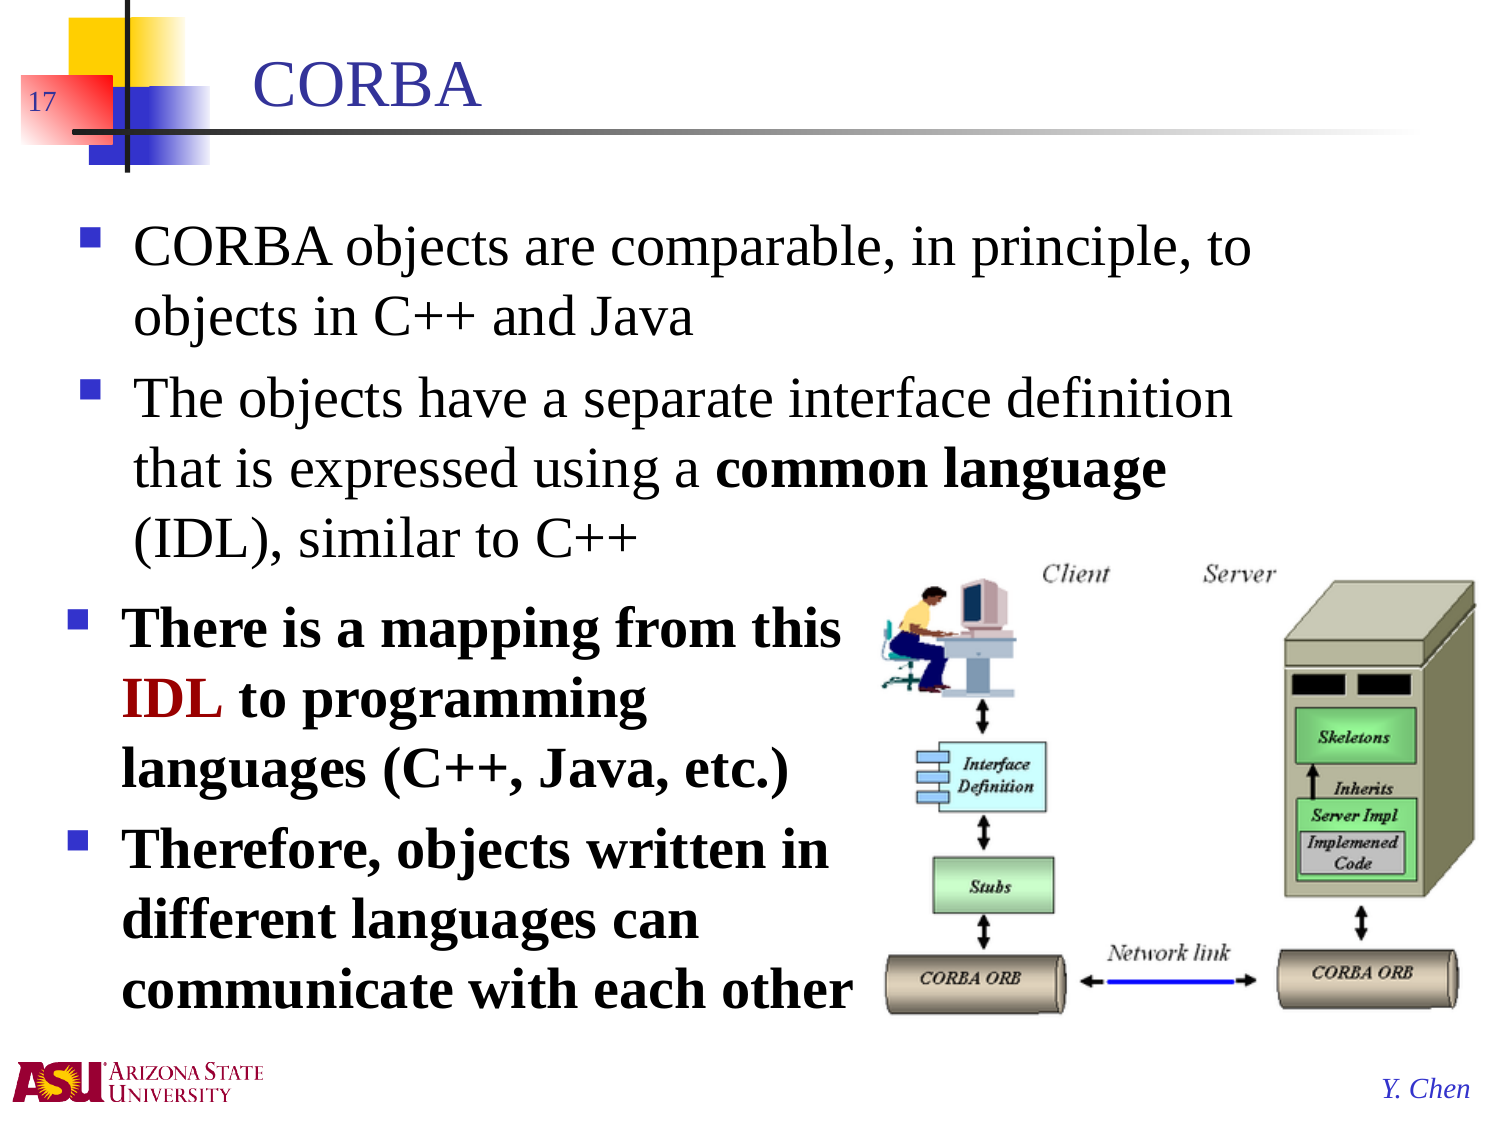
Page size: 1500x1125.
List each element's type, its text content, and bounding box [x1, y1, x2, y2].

picture [862, 549, 1488, 1019]
picture [12, 1062, 263, 1102]
title CORBA [237, 24, 1488, 128]
text_box There is a mapping from this IDL to programming languages (C++, Java, etc.) Therefore, objects written in different languages can communicate with each other [50, 581, 913, 1063]
list CORBA objects are comparable, in principle, to objects in C++ and Java The objects have a separate interface definition that is expressed using a common language (IDL), similar to C++ [62, 200, 1275, 581]
slide_number 17 [12, 49, 237, 126]
